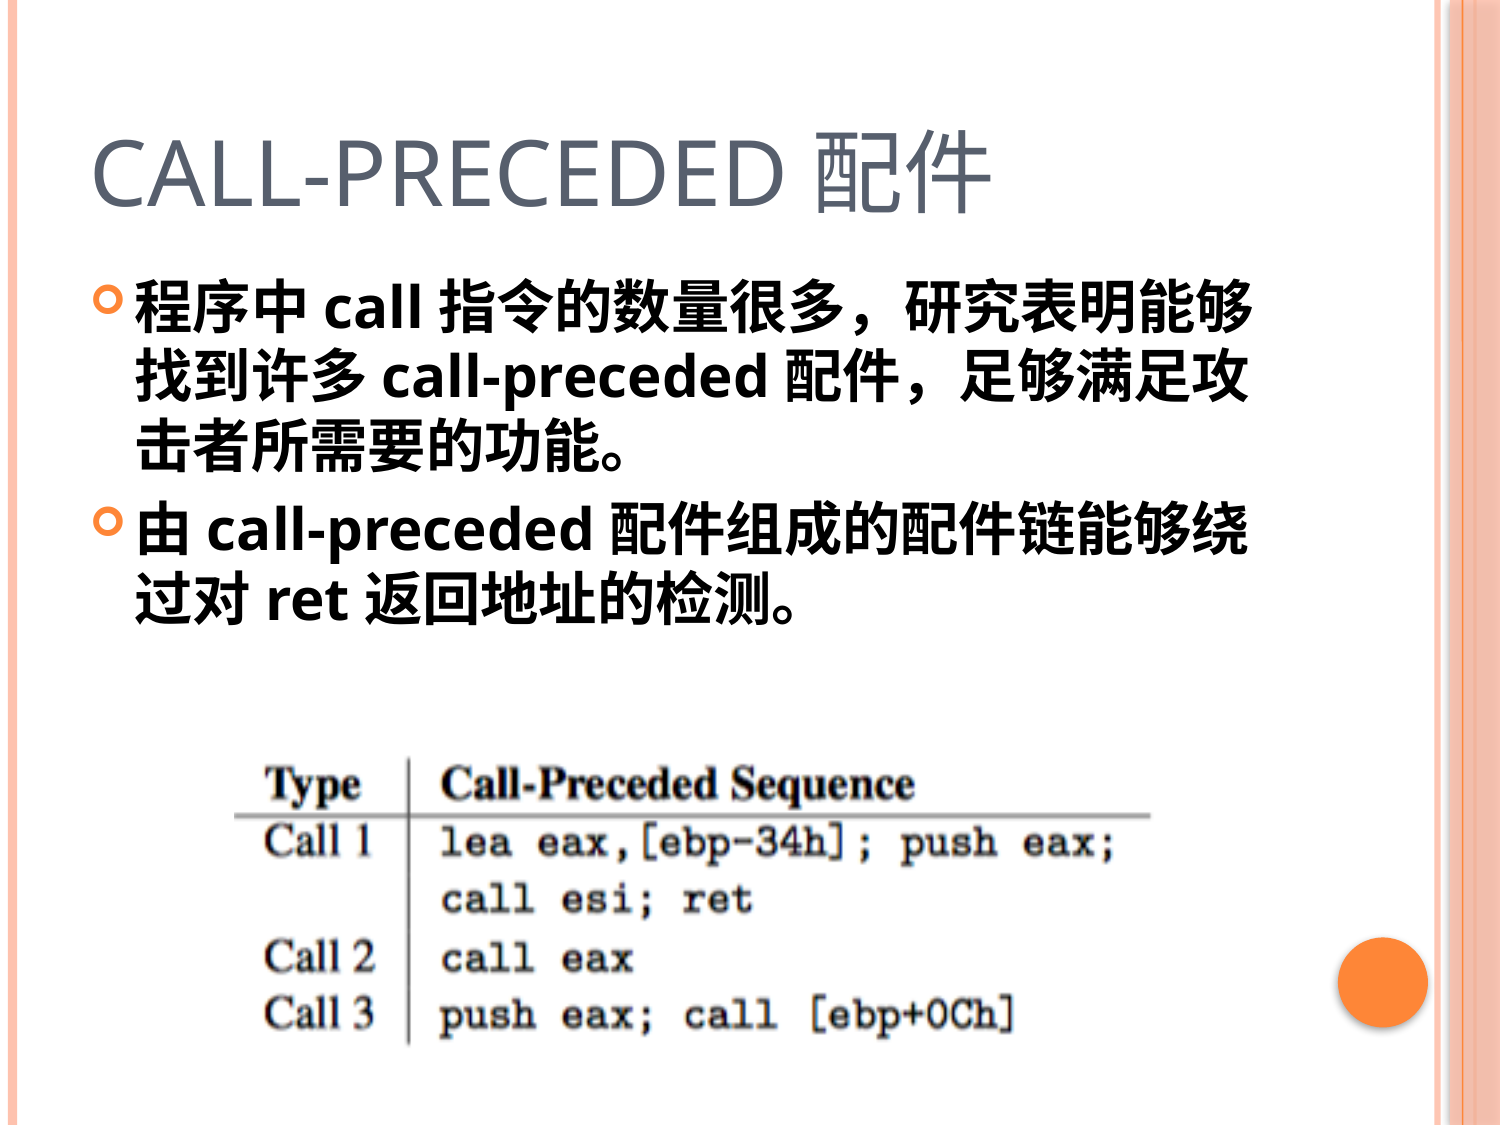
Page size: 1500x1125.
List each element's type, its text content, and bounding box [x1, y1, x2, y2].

list 程序中call指令的数量很多，研究表明能够找到许多call-preceded配件，足够满足攻击者所需要的功能。 由call-preceded配件组成的配件链能够绕过对ret返回地址的检测。 [75, 262, 1300, 1062]
title call-preceded配件 [75, 45, 1300, 233]
picture [233, 749, 1162, 1067]
